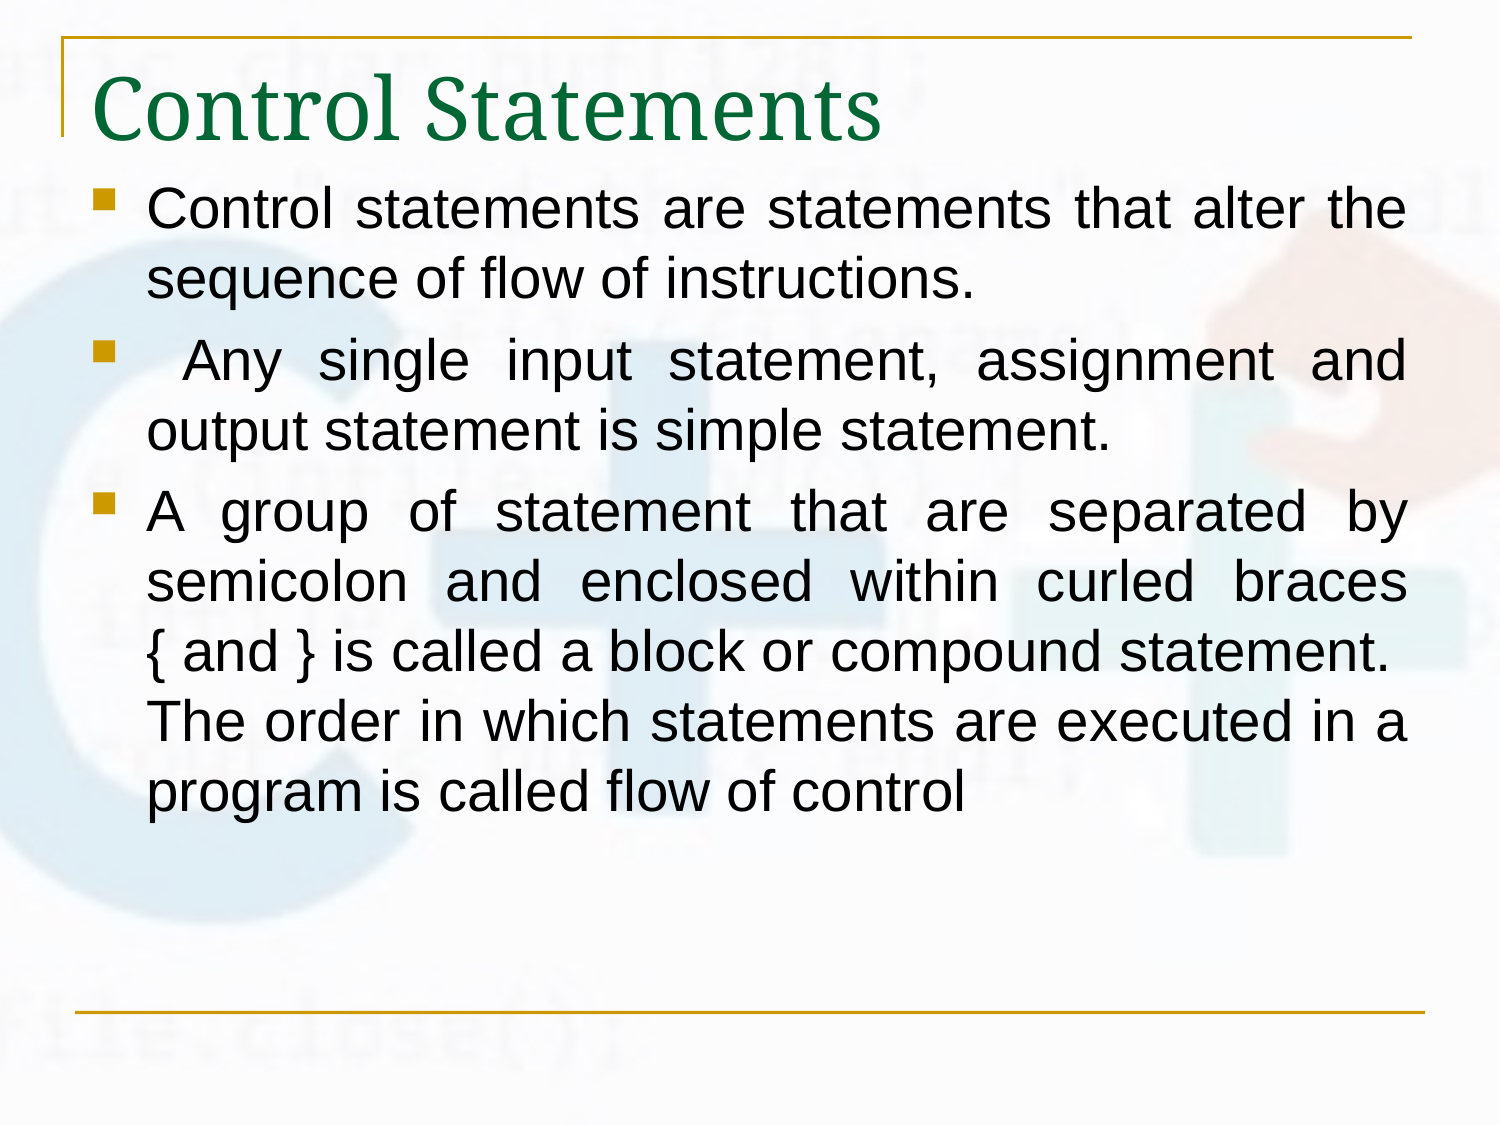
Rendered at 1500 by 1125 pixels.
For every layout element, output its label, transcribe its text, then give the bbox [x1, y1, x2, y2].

picture [0, 0, 1500, 1125]
list Control statements are statements that alter the sequence of flow of instructions. Any single input statement, assignment and output statement is simple statement. A group of statement that are separated by semicolon and enclosed within curled braces { and } is called a block or compound statement. The order in which statements are executed in a program is called flow of control [75, 162, 1425, 1006]
title Control Statements [75, 45, 1425, 162]
